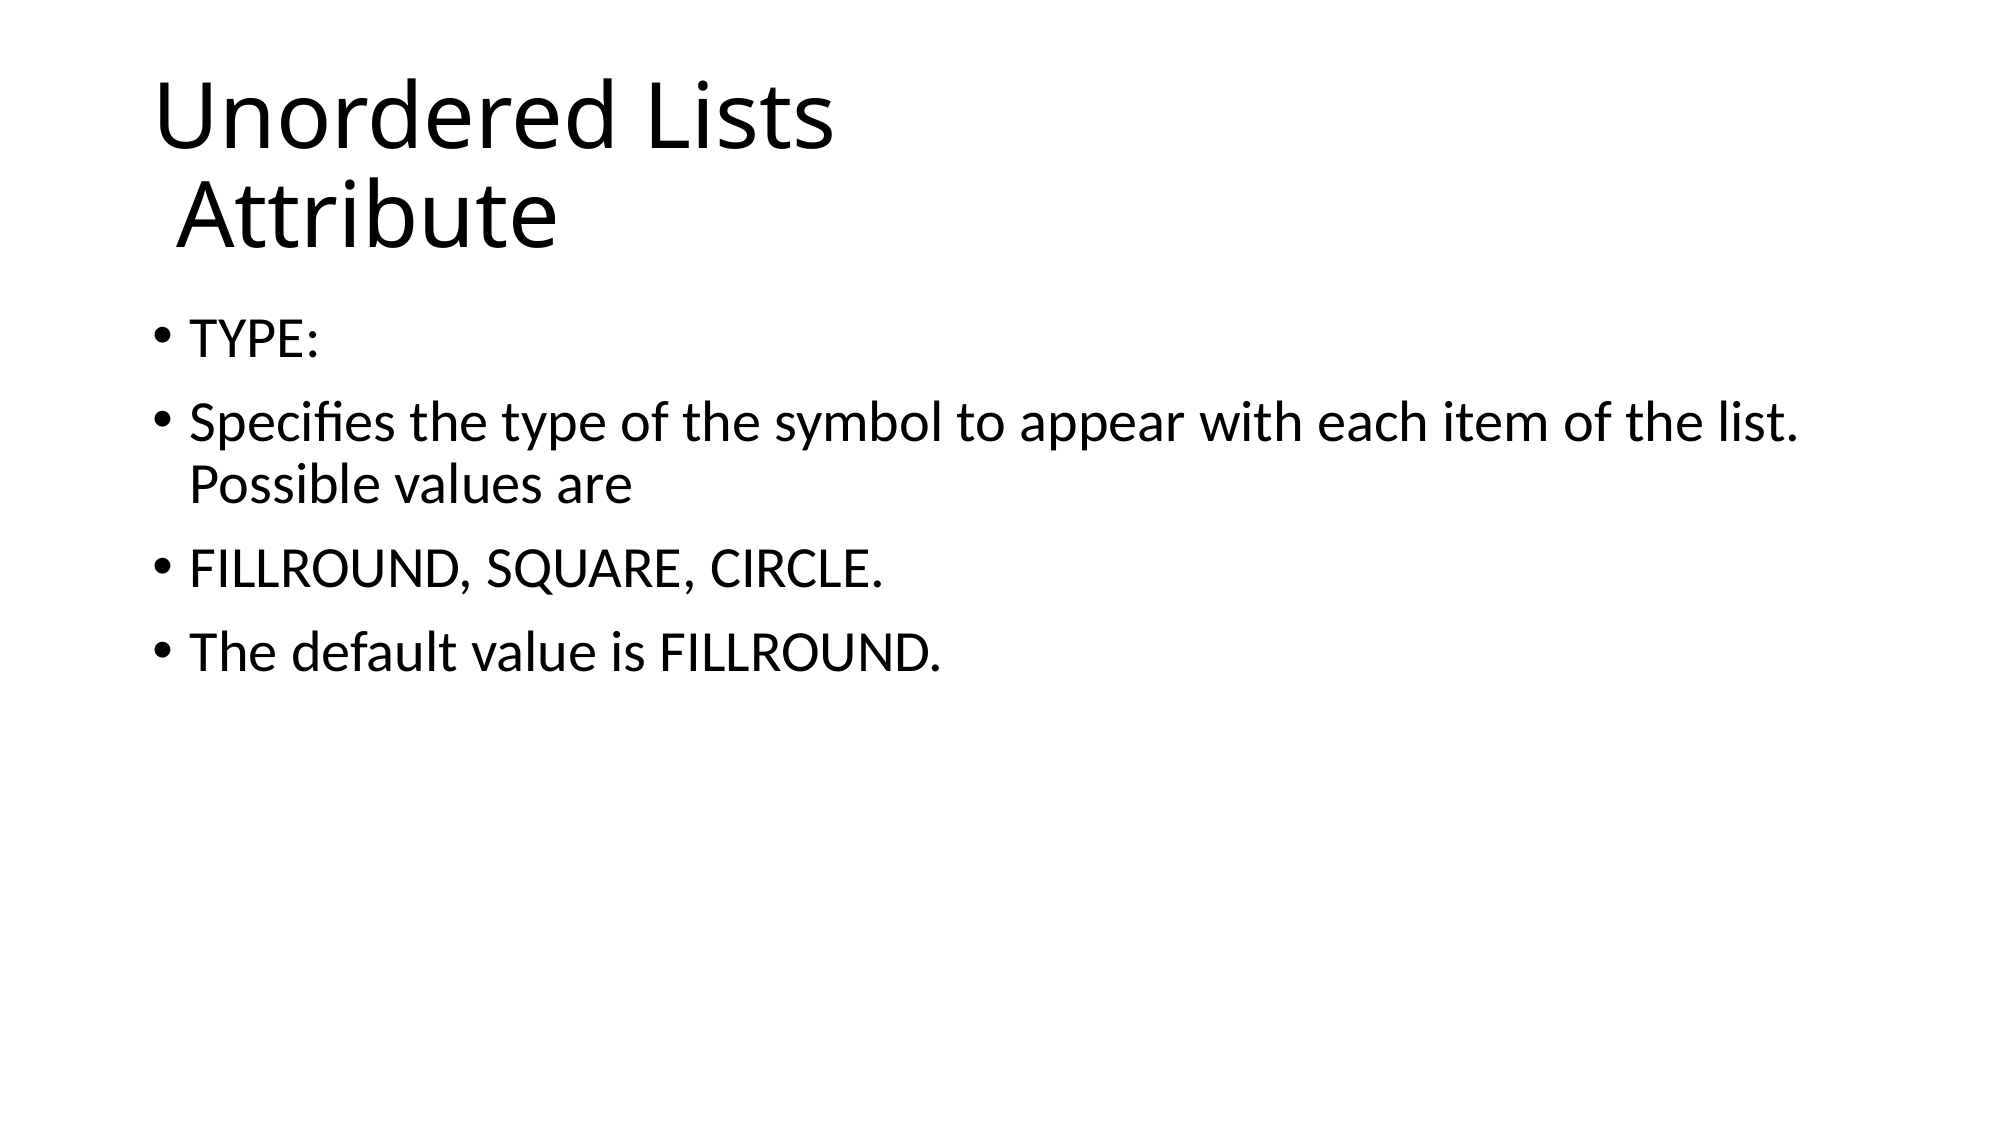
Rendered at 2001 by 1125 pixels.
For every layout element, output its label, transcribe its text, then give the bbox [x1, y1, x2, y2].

title Unordered Lists Attribute [137, 59, 1863, 278]
list TYPE: Specifies the type of the symbol to appear with each item of the list. Possible values are FILLROUND, SQUARE, CIRCLE. The default value is FILLROUND. [137, 299, 1863, 1014]
